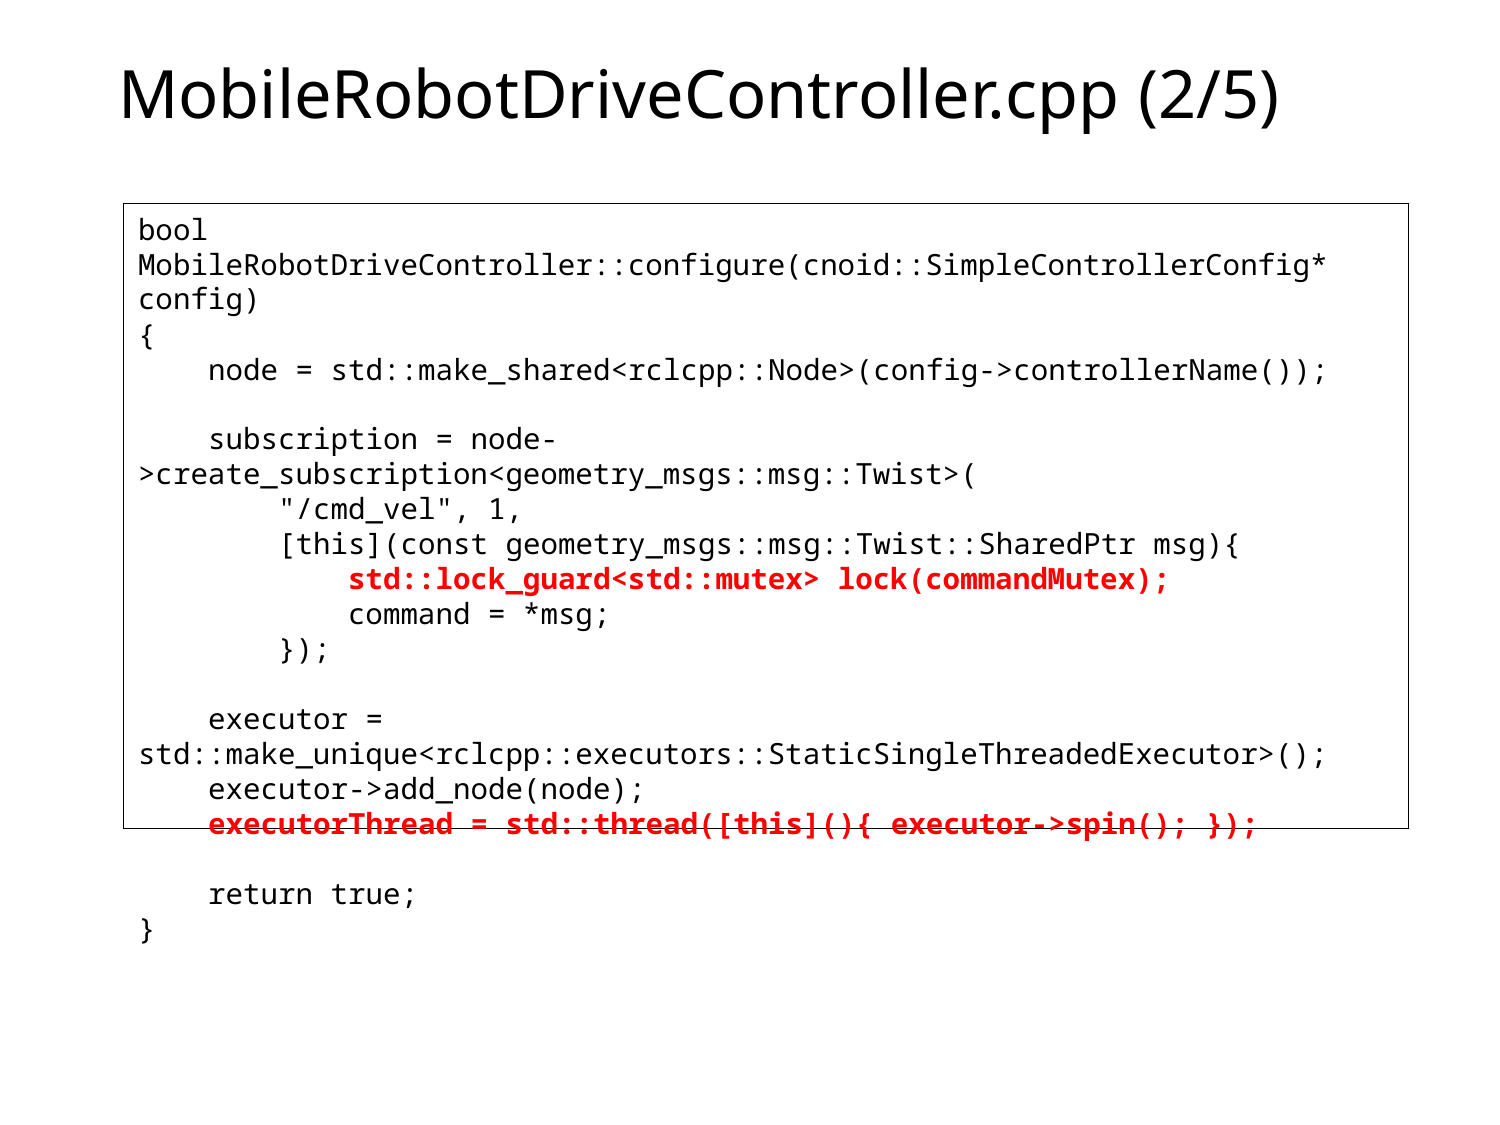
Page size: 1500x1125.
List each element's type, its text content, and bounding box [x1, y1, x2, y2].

title MobileRobotDriveController.cpp (2/5) [103, 37, 1397, 158]
text_box bool MobileRobotDriveController::configure(cnoid::SimpleControllerConfig* config) { node = std::make_shared<rclcpp::Node>(config->controllerName()); subscription = node->create_subscription<geometry_msgs::msg::Twist>( "/cmd_vel", 1, [this](const geometry_msgs::msg::Twist::SharedPtr msg){ std::lock_guard<std::mutex> lock(commandMutex); command = *msg; }); executor = std::make_unique<rclcpp::executors::StaticSingleThreadedExecutor>(); executor->add_node(node); executorThread = std::thread([this](){ executor->spin(); }); return true; } [123, 203, 1409, 829]
